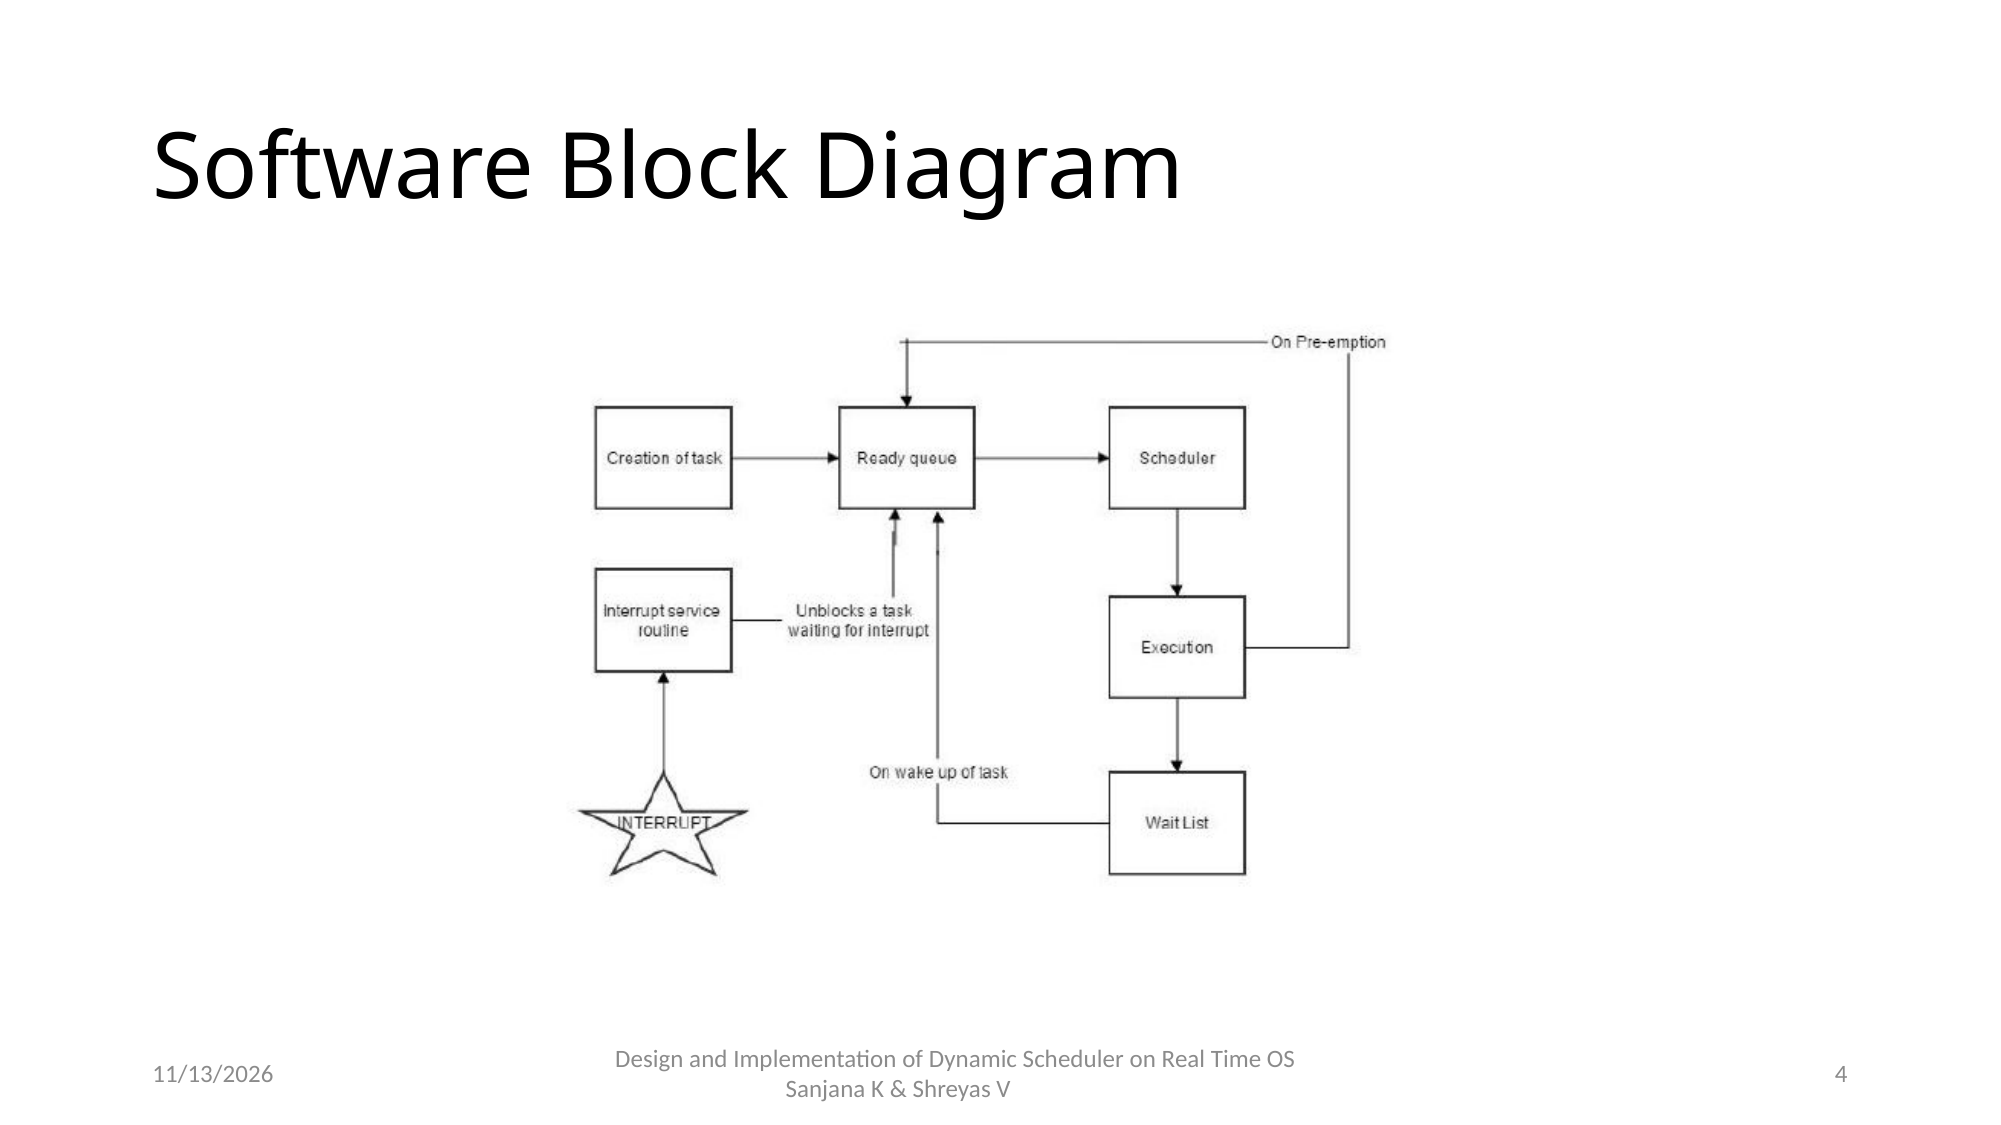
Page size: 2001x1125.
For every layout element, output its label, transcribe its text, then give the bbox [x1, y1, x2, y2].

footer Design and Implementation of Dynamic Scheduler on Real Time OS Sanjana K & Shreyas V [588, 1042, 1338, 1103]
slide_number 06-May-17 [137, 1042, 588, 1103]
slide_number 4 [1412, 1042, 1863, 1103]
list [420, 252, 1497, 919]
title Software Block Diagram [137, 59, 1863, 278]
